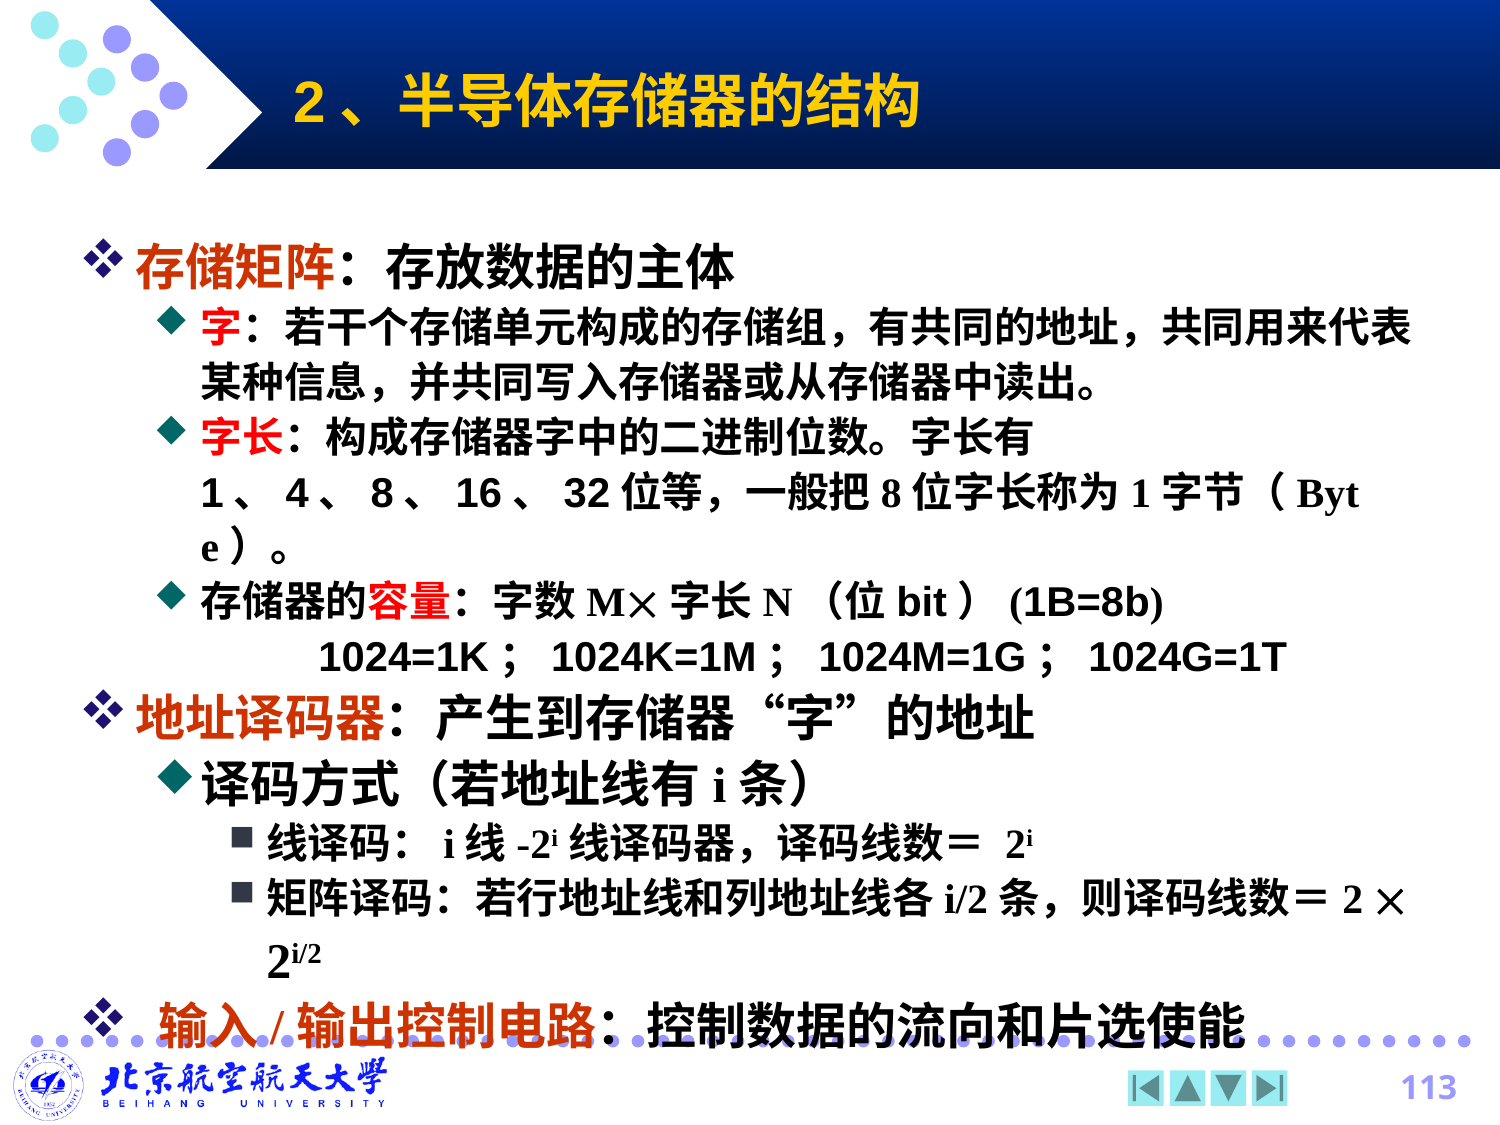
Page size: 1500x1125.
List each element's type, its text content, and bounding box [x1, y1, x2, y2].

picture [13, 1047, 387, 1125]
text_box 113 [1328, 1058, 1472, 1109]
text_box 存储矩阵：存放数据的主体 字：若干个存储单元构成的存储组，有共同的地址，共同用来代表某种信息，并共同写入存储器或从存储器中读出。 字长：构成存储器字中的二进制位数。字长有1、4、8、16、32位等，一般把8位字长称为1字节（Byte）。 存储器的容量：字数M字长N（位bit）(1B=8b) 1024=1K；1024K=1M；1024M=1G；1024G=1T 地址译码器：产生到存储器“字”的地址 译码方式（若地址线有i条） 线译码：i线-2i线译码器，译码线数＝ 2i 矩阵译码：若行地址线和列地址线各i/2条，则译码线数＝2  2i/2 输入/输出控制电路：控制数据的流向和片选使能 [64, 222, 1467, 1055]
title 2、半导体存储器的结构 [277, 43, 1500, 156]
